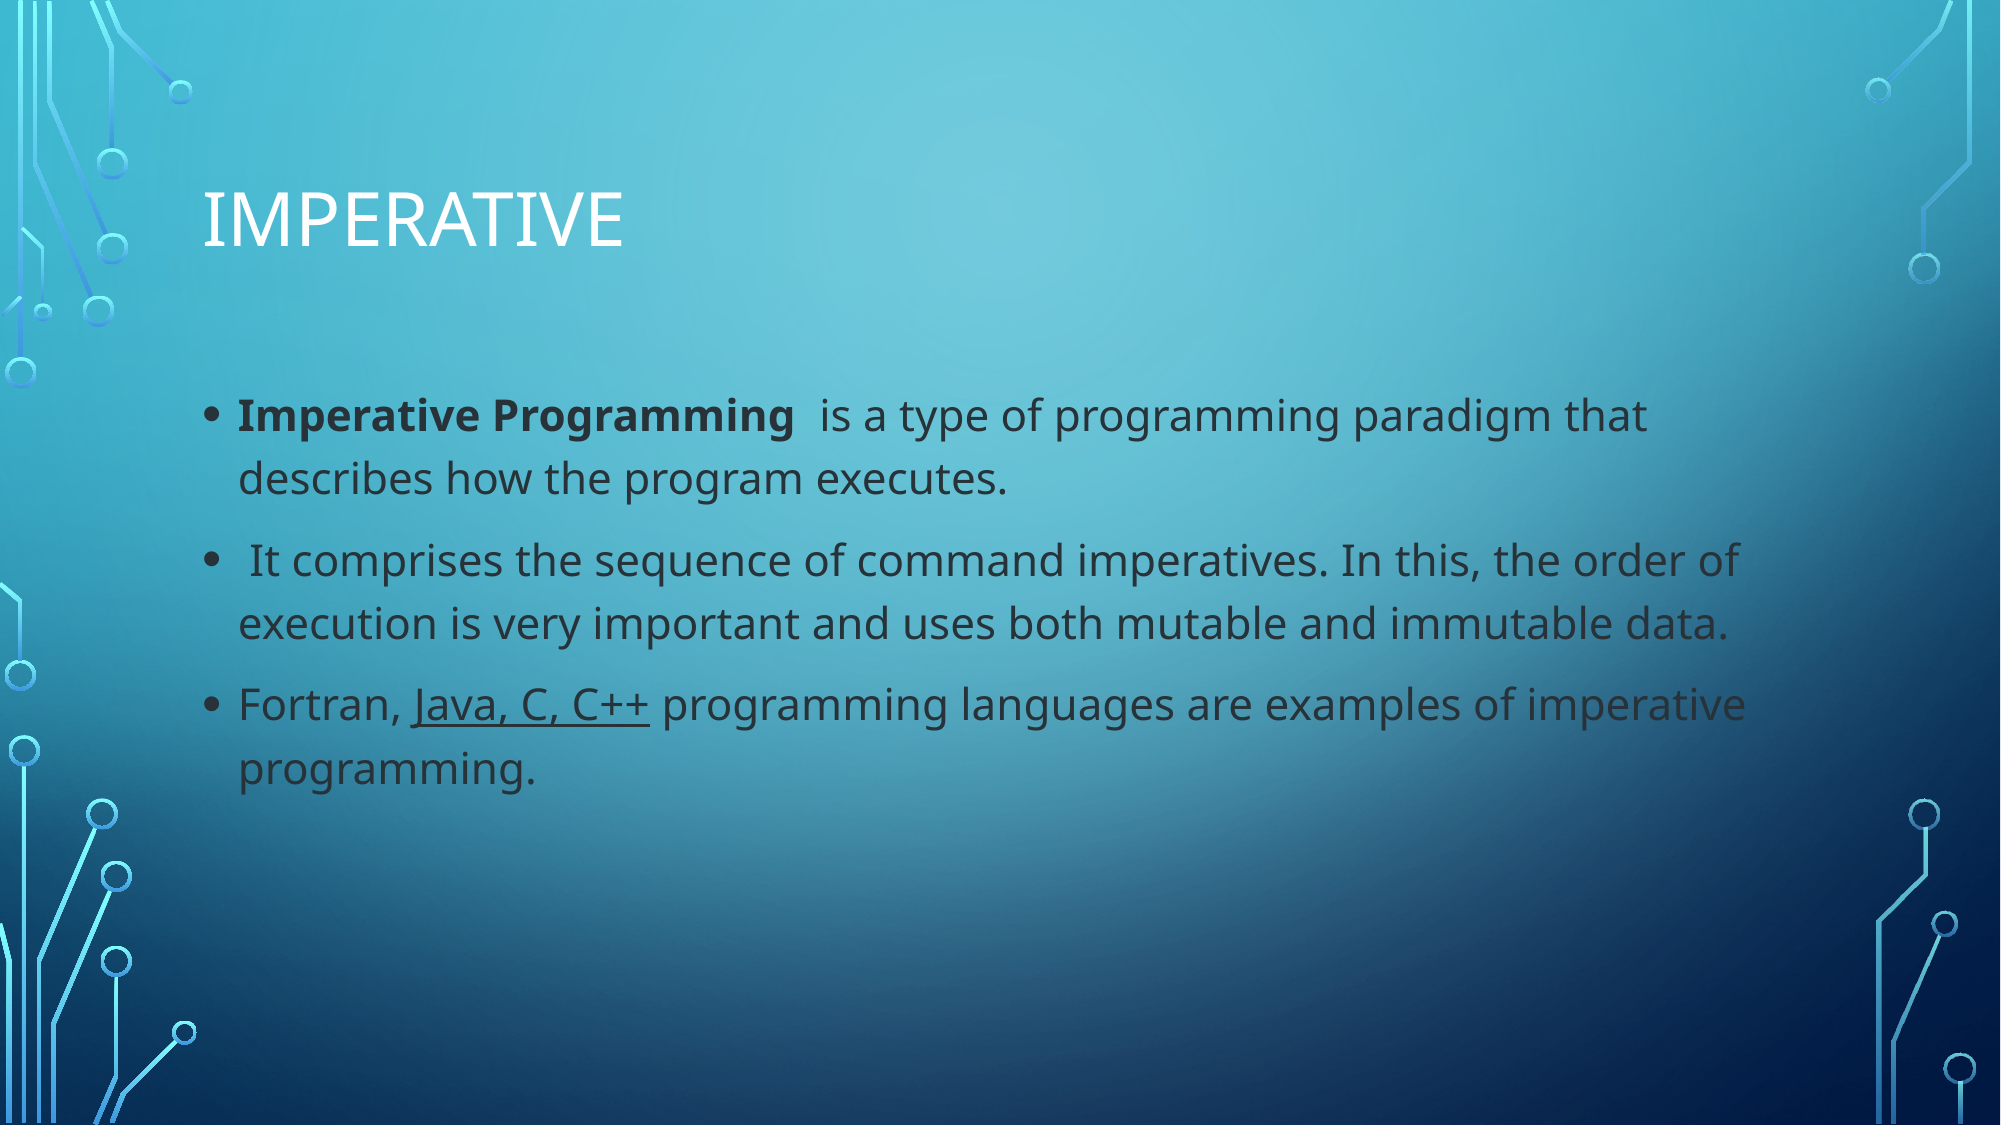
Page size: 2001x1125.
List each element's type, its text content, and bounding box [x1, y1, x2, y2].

title IMPERATIVE [187, 101, 1813, 344]
list Imperative Programming is a type of programming paradigm that describes how the program executes. It comprises the sequence of command imperatives. In this, the order of execution is very important and uses both mutable and immutable data. Fortran, Java, C, C++ programming languages are examples of imperative programming. [187, 369, 1813, 950]
